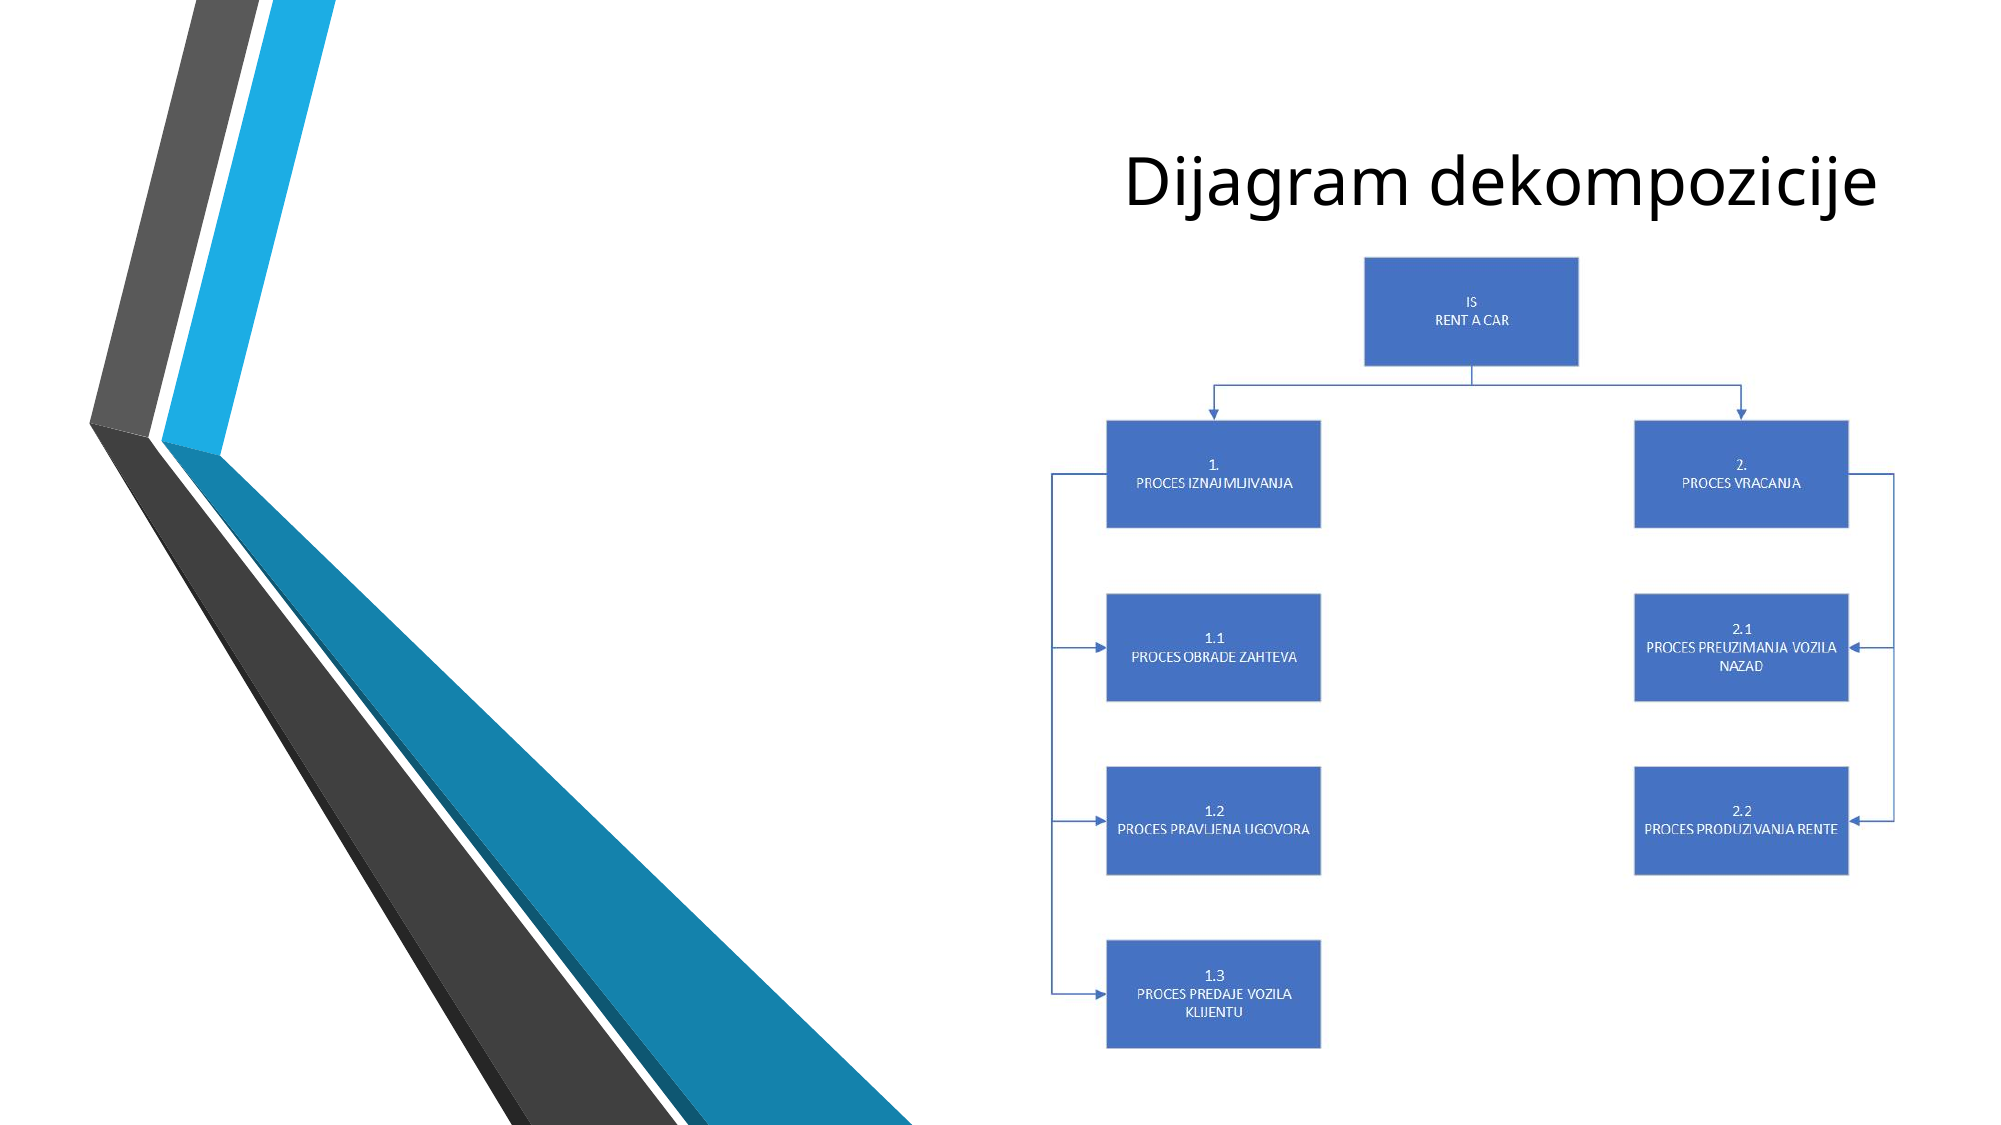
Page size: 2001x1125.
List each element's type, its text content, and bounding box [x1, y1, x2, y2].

picture [1049, 256, 1895, 1049]
title Dijagram dekompozicije [105, 76, 1896, 282]
